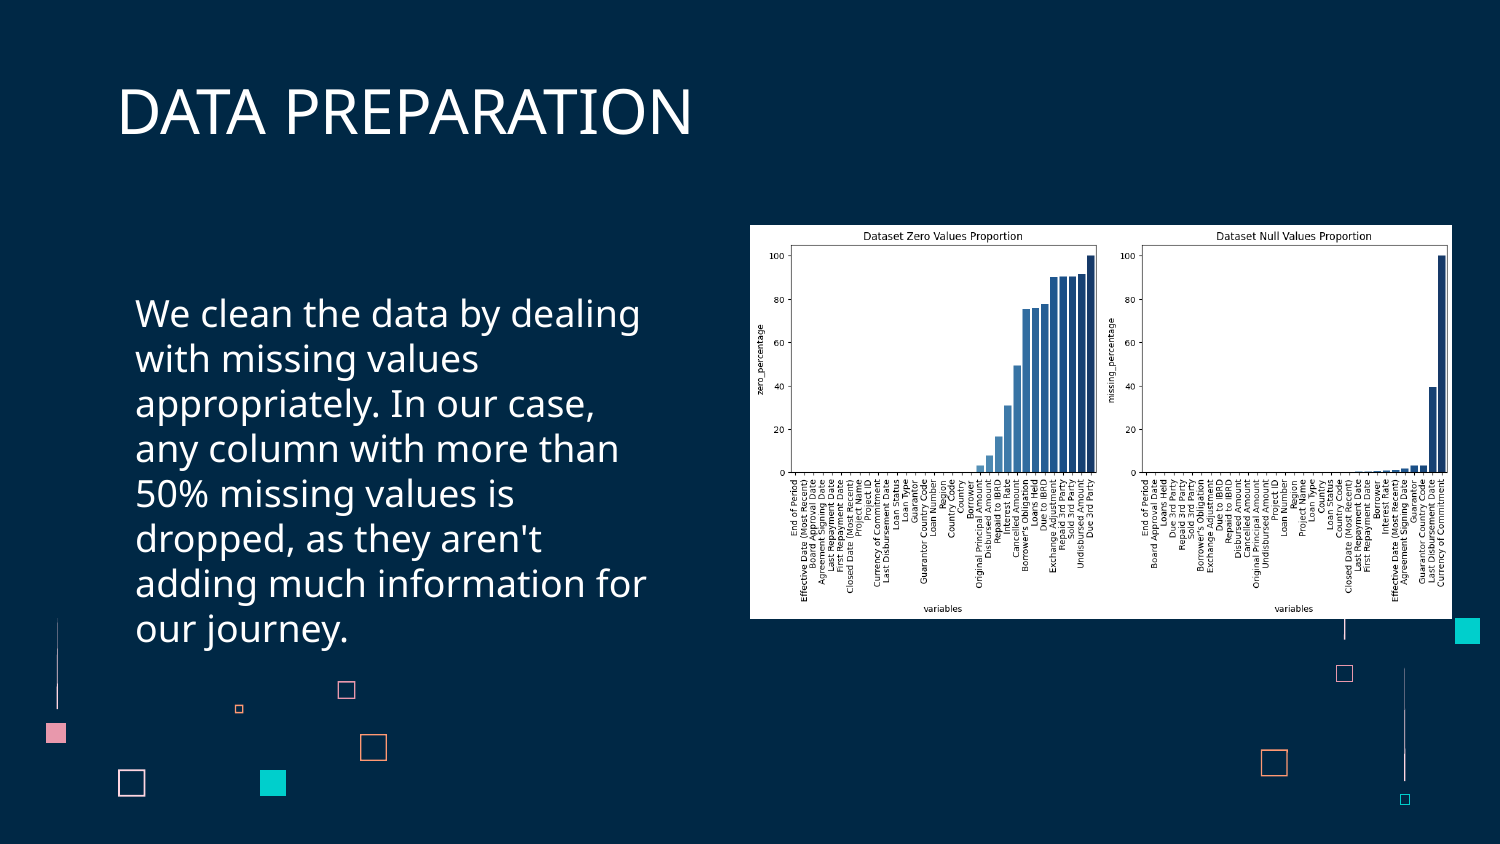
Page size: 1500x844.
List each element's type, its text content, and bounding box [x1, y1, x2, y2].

title DATA PREPARATION [101, 67, 902, 163]
list We clean the data by dealing with missing values appropriately. In our case, any column with more than 50% missing values is dropped, as they aren't adding much information for our journey. [101, 275, 682, 619]
picture [749, 224, 1452, 619]
